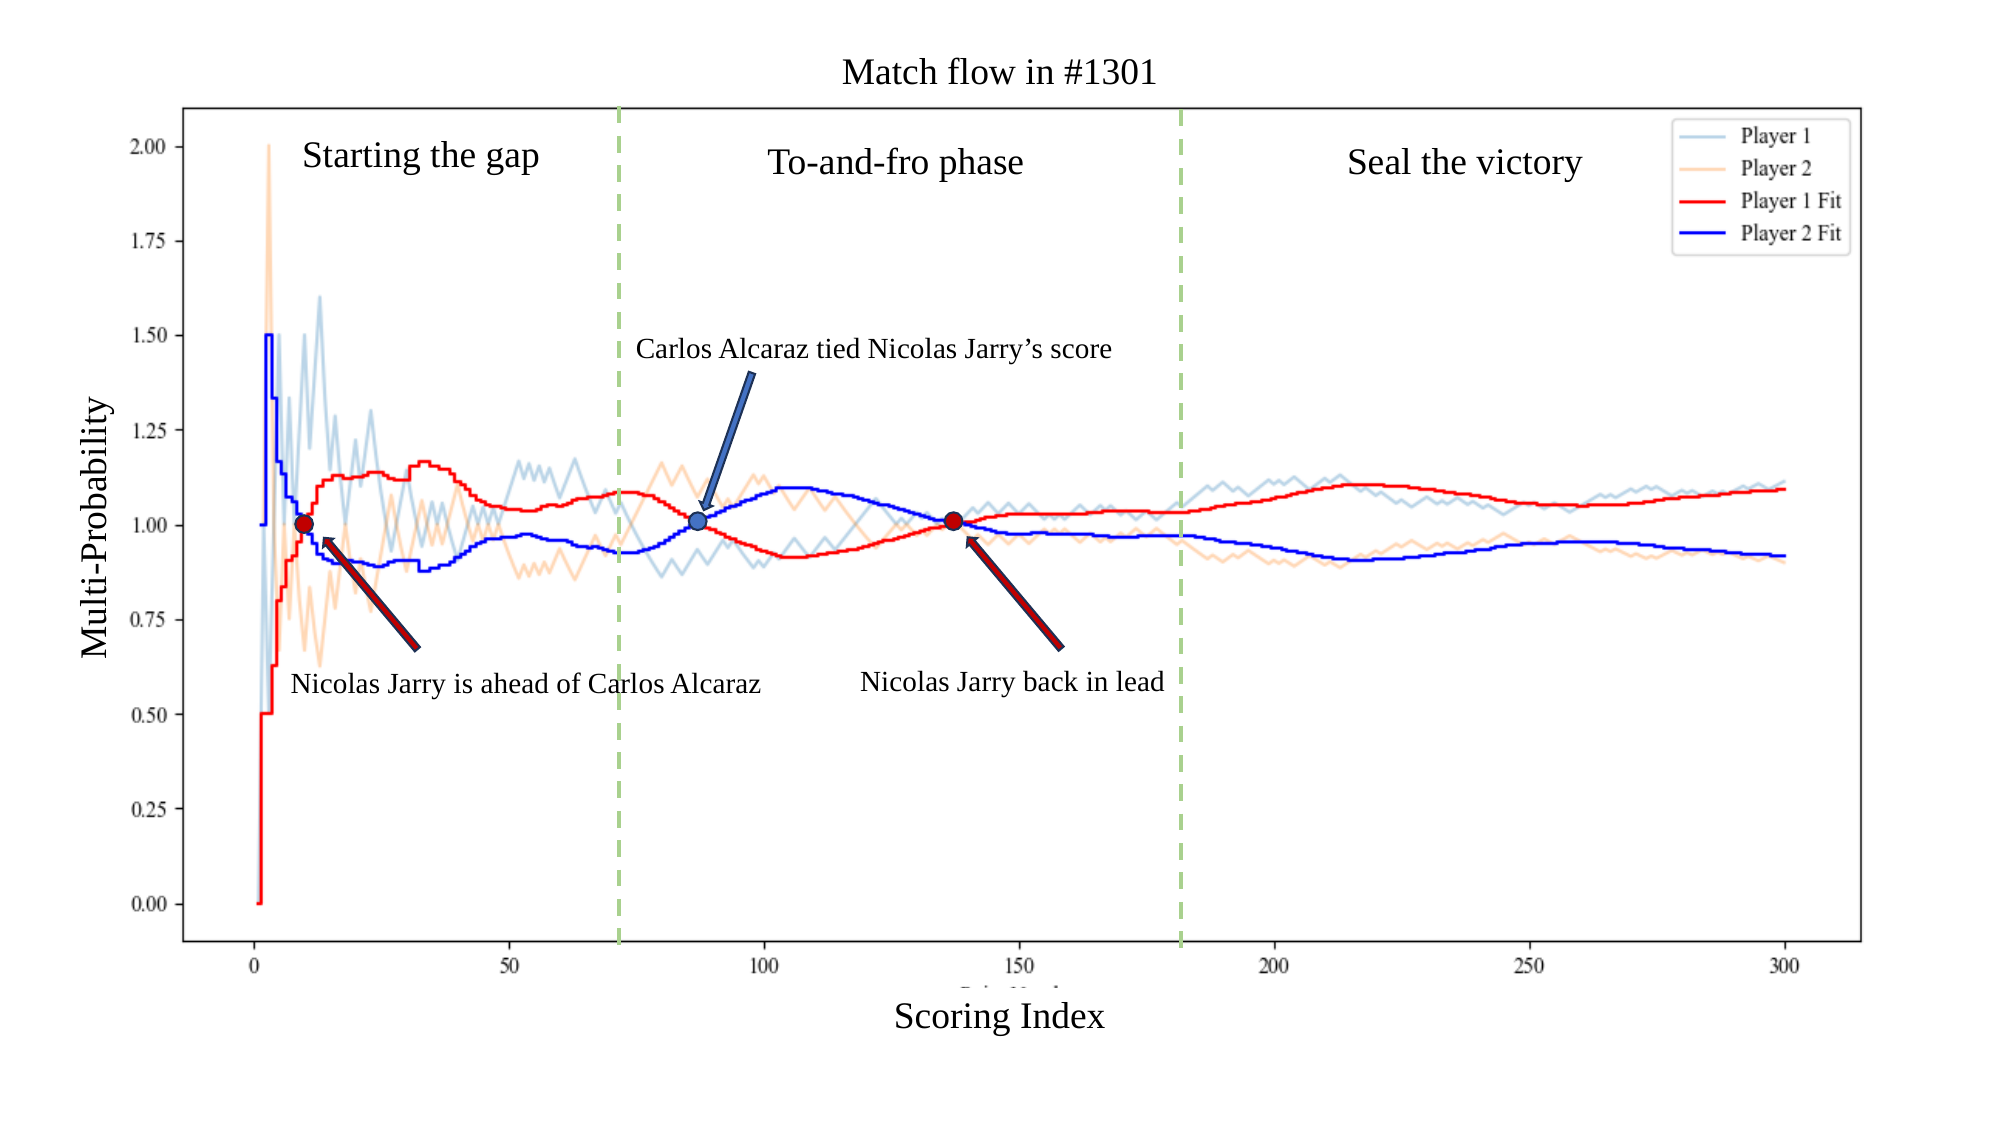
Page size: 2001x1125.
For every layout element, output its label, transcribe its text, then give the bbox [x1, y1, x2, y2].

text_box Scoring Index [879, 988, 1121, 1044]
picture [121, 100, 1878, 988]
text_box Match flow in #1301 [827, 39, 1173, 100]
text_box Multi-Probability [61, 381, 121, 675]
